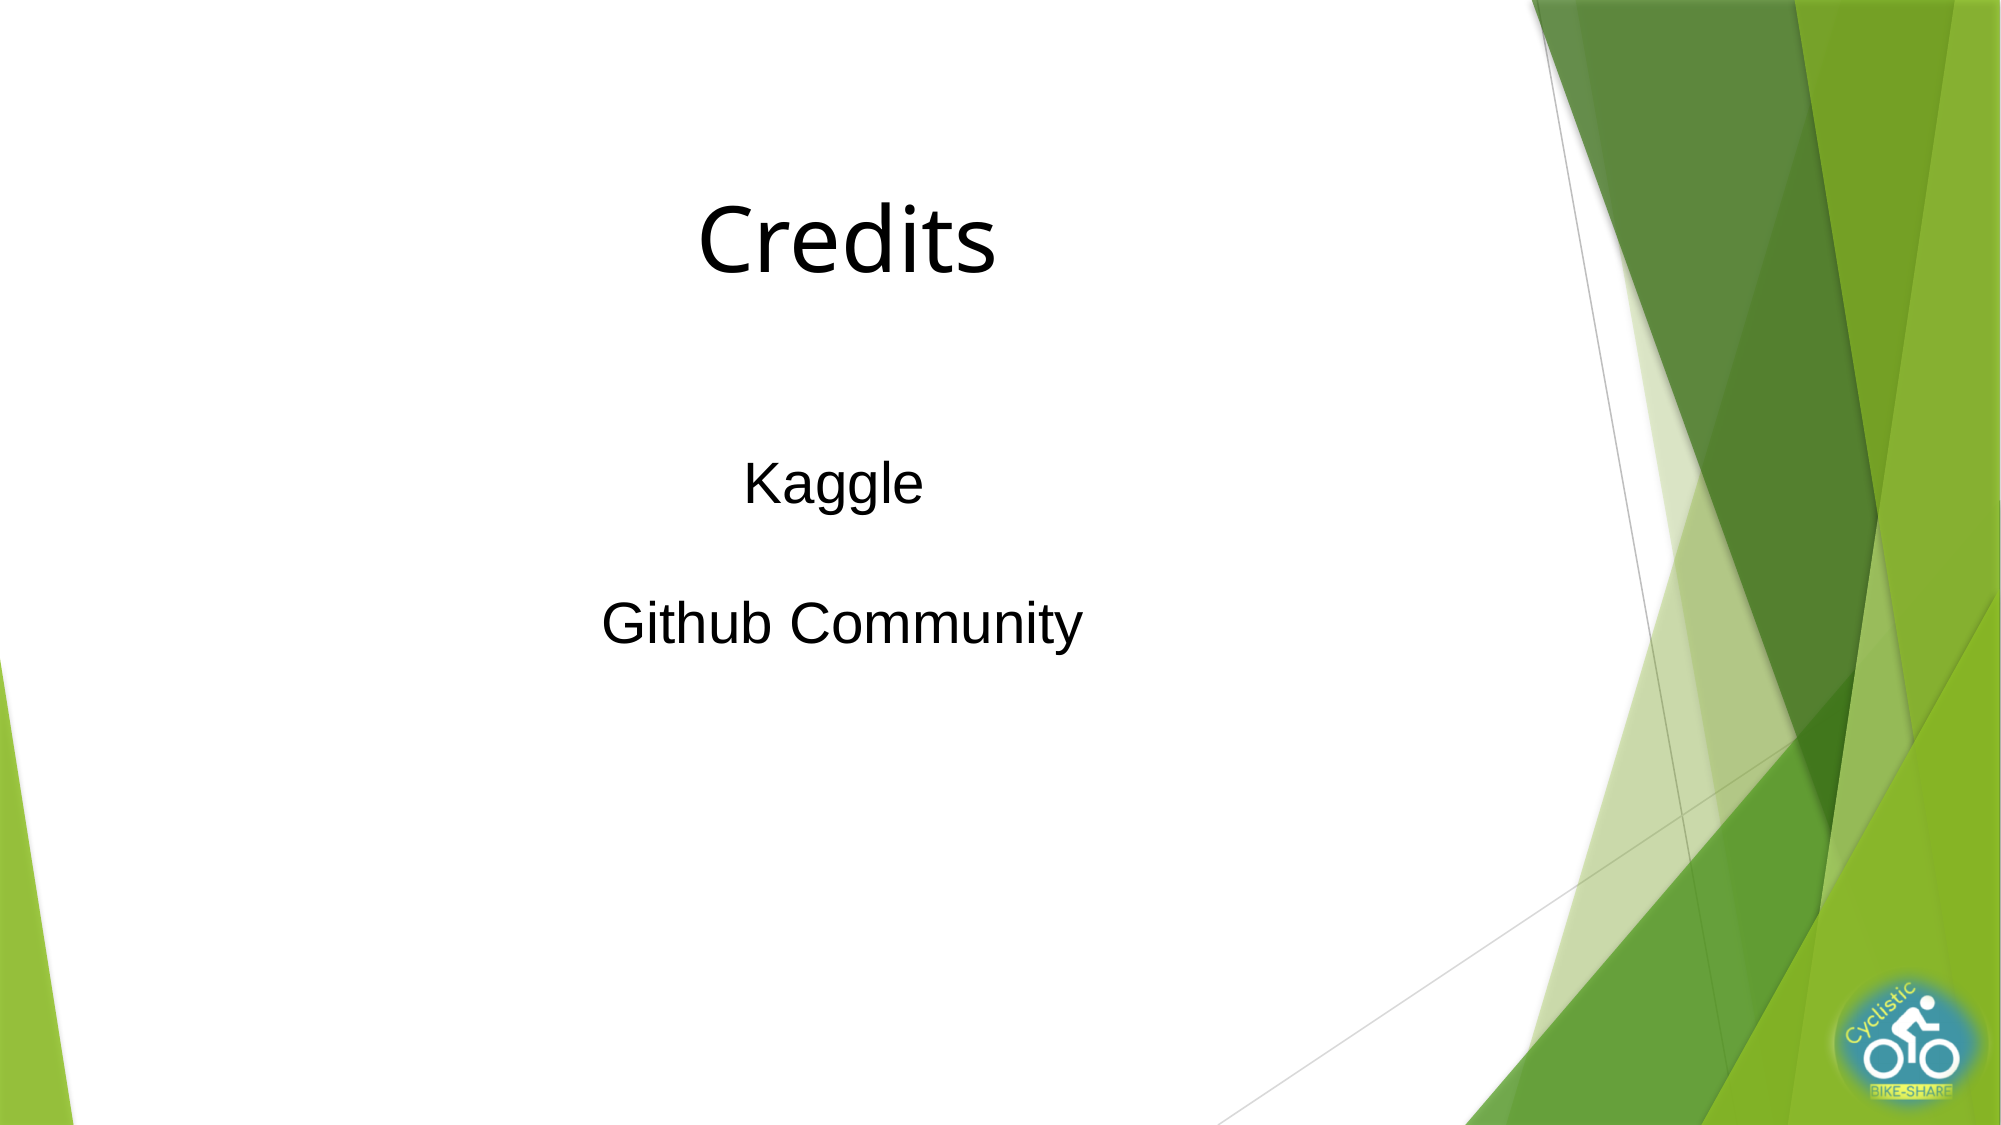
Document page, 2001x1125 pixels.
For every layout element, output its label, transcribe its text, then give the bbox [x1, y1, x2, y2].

picture [1817, 960, 2000, 1125]
text_box Kaggle Github Community [579, 438, 1107, 663]
text_box Credits [681, 173, 1091, 299]
